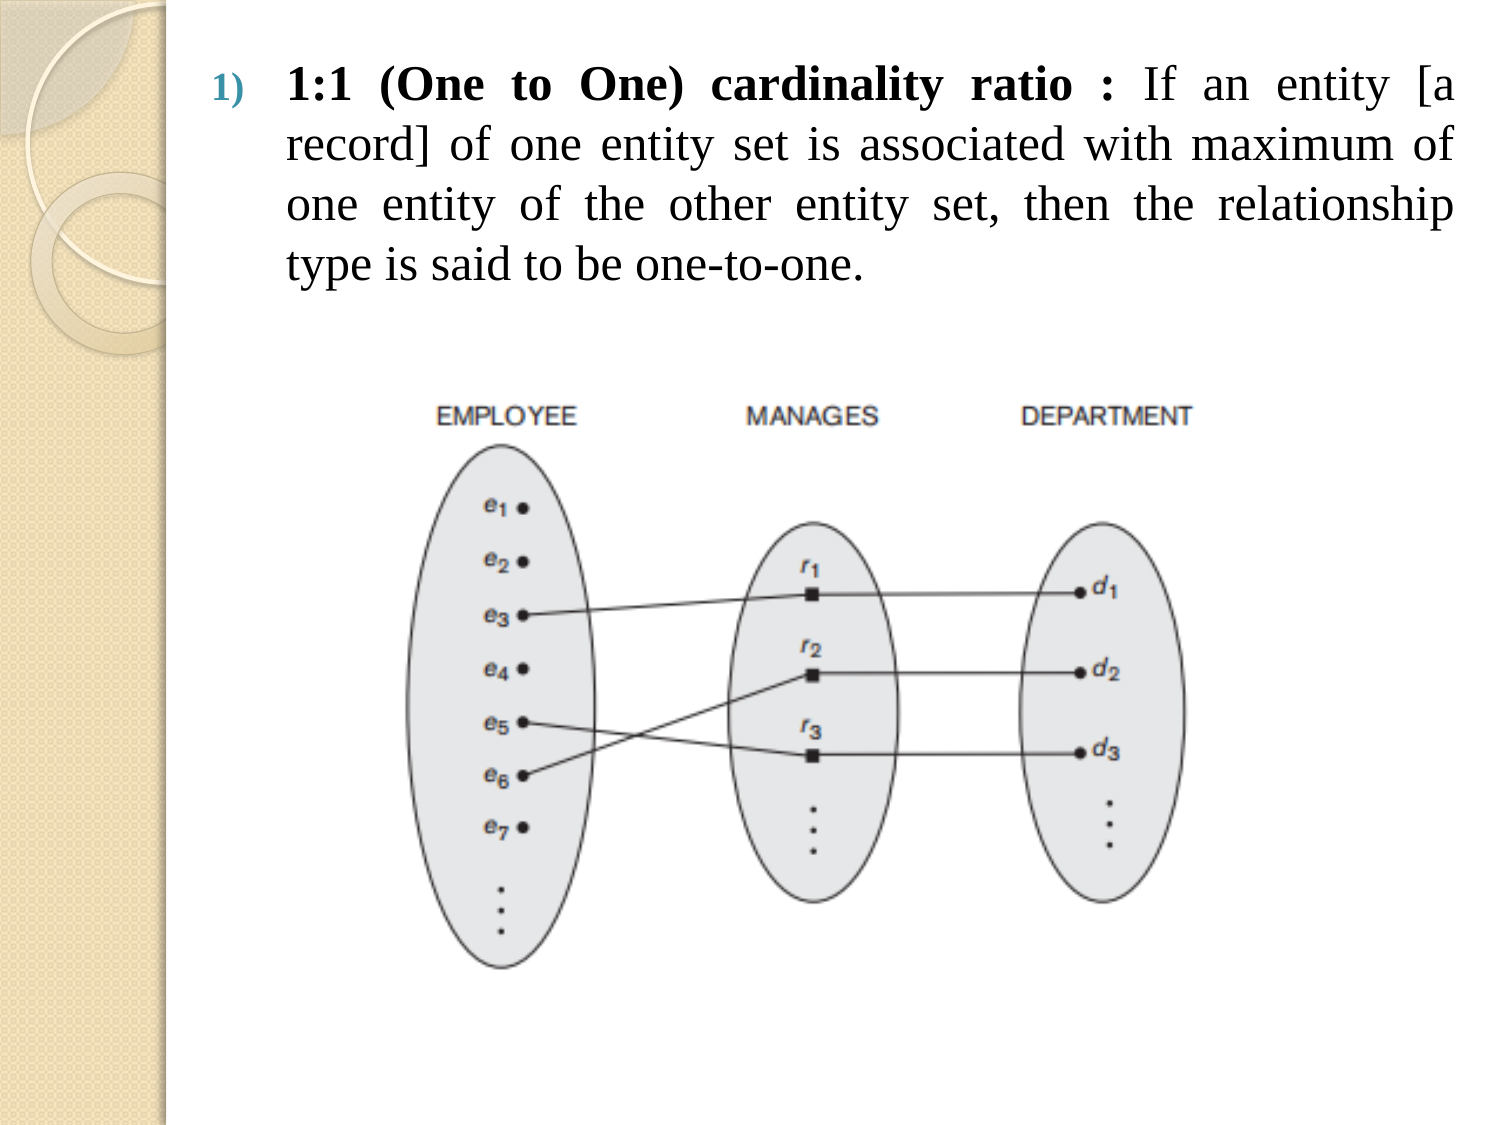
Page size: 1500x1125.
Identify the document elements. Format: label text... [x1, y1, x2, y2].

picture [324, 392, 1247, 992]
list 1:1 (One to One) cardinality ratio : If an entity [a record] of one entity set is associated with maximum of one entity of the other entity set, then the relationship type is said to be one-to-one. [183, 42, 1471, 1083]
